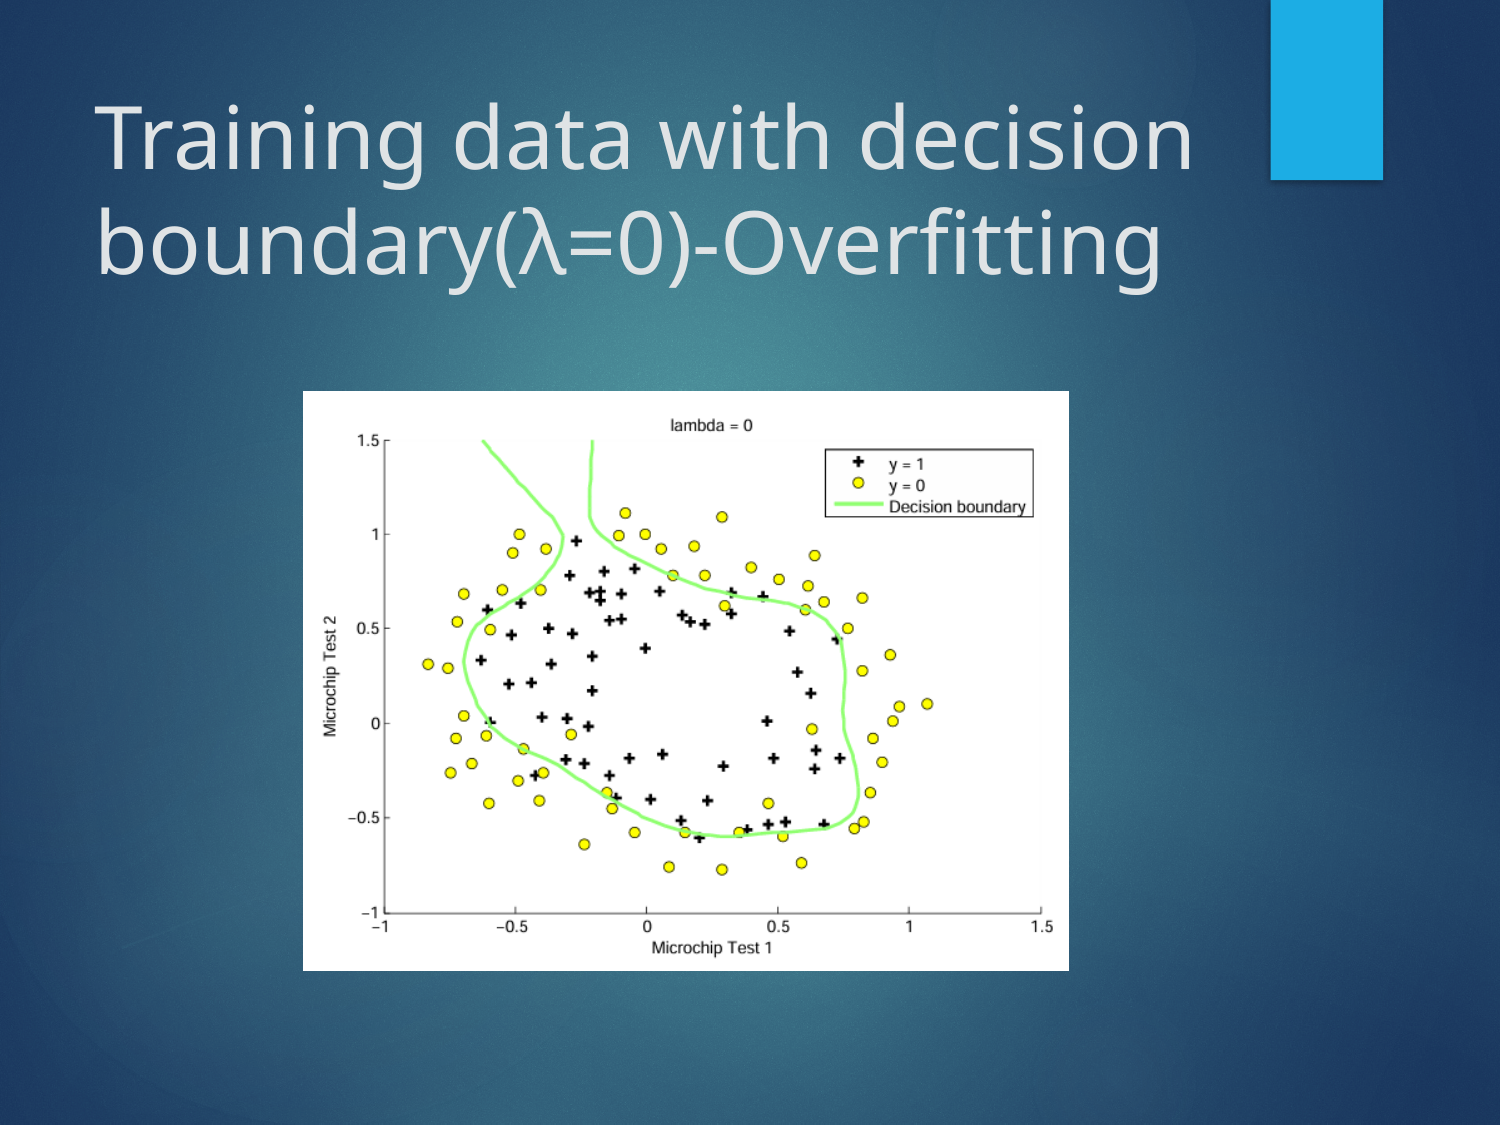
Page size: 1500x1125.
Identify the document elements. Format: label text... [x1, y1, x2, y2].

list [303, 391, 1069, 971]
title Training data with decision boundary(λ=0)-Overfitting [79, 74, 1347, 304]
